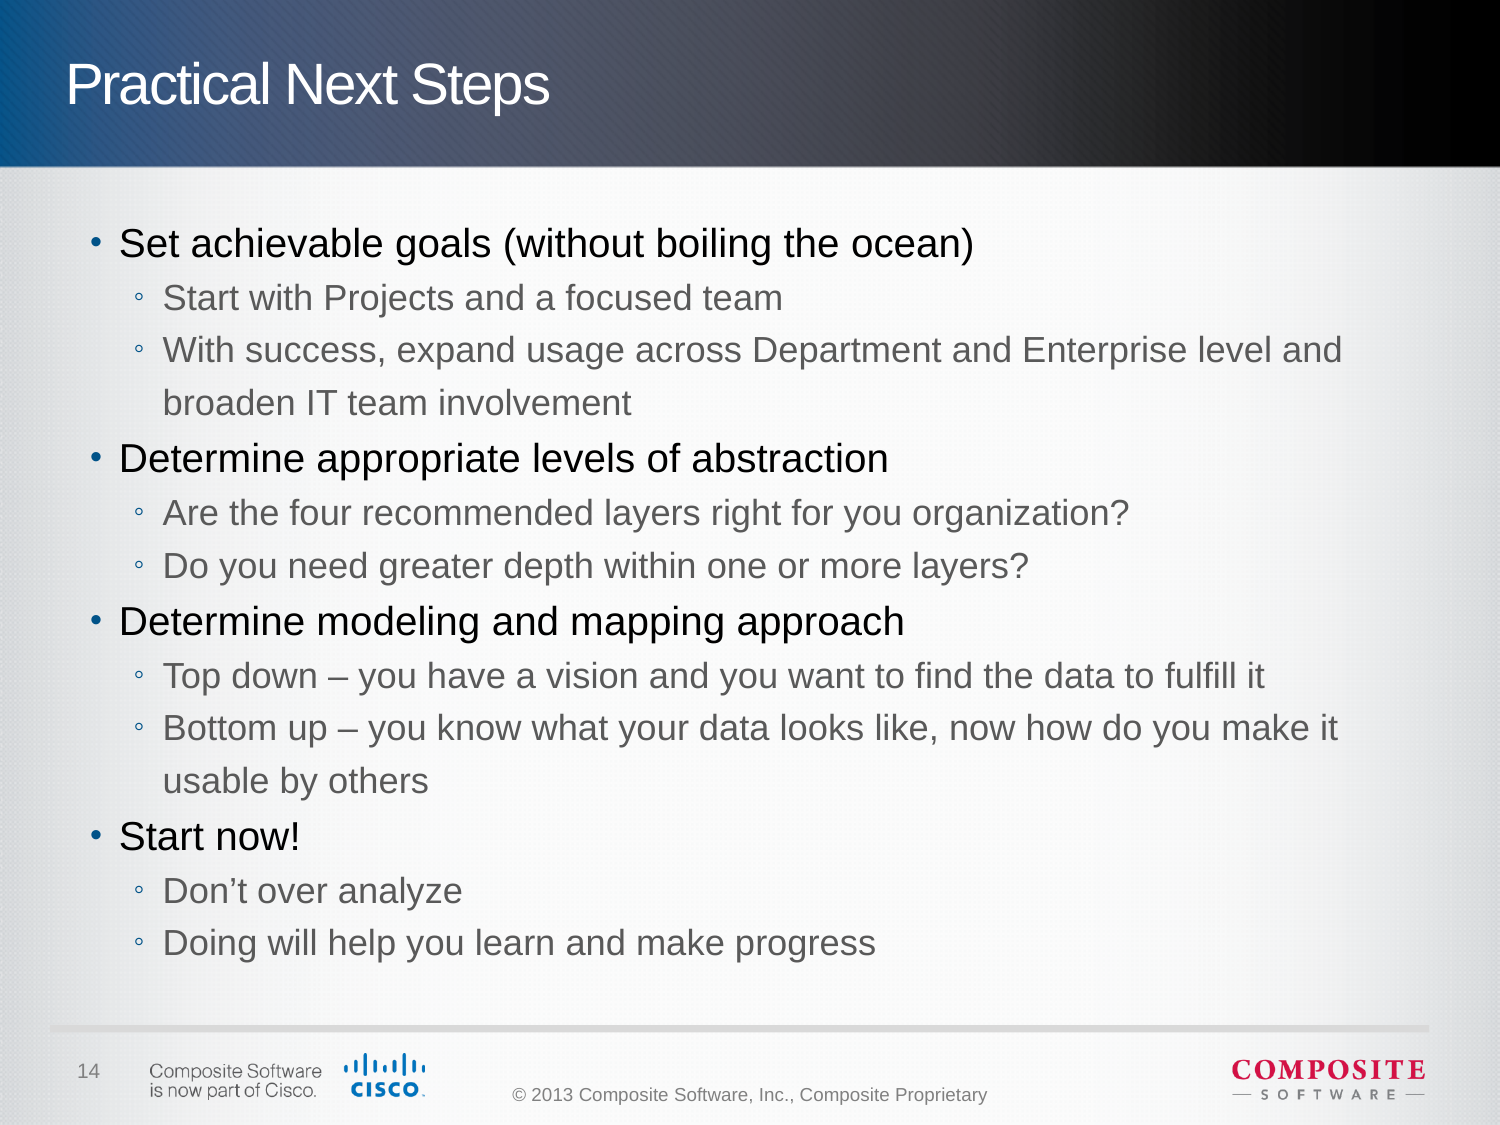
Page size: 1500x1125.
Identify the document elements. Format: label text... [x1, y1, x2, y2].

title Practical Next Steps [50, 12, 1450, 150]
list Set achievable goals (without boiling the ocean) Start with Projects and a focused team With success, expand usage across Department and Enterprise level and broaden IT team involvement Determine appropriate levels of abstraction Are the four recommended layers right for you organization? Do you need greater depth within one or more layers? Determine modeling and mapping approach Top down – you have a vision and you want to find the data to fulfill it Bottom up – you know what your data looks like, now how do you make it usable by others Start now! Don’t over analyze Doing will help you learn and make progress [75, 200, 1425, 975]
picture [0, 0, 1500, 1125]
